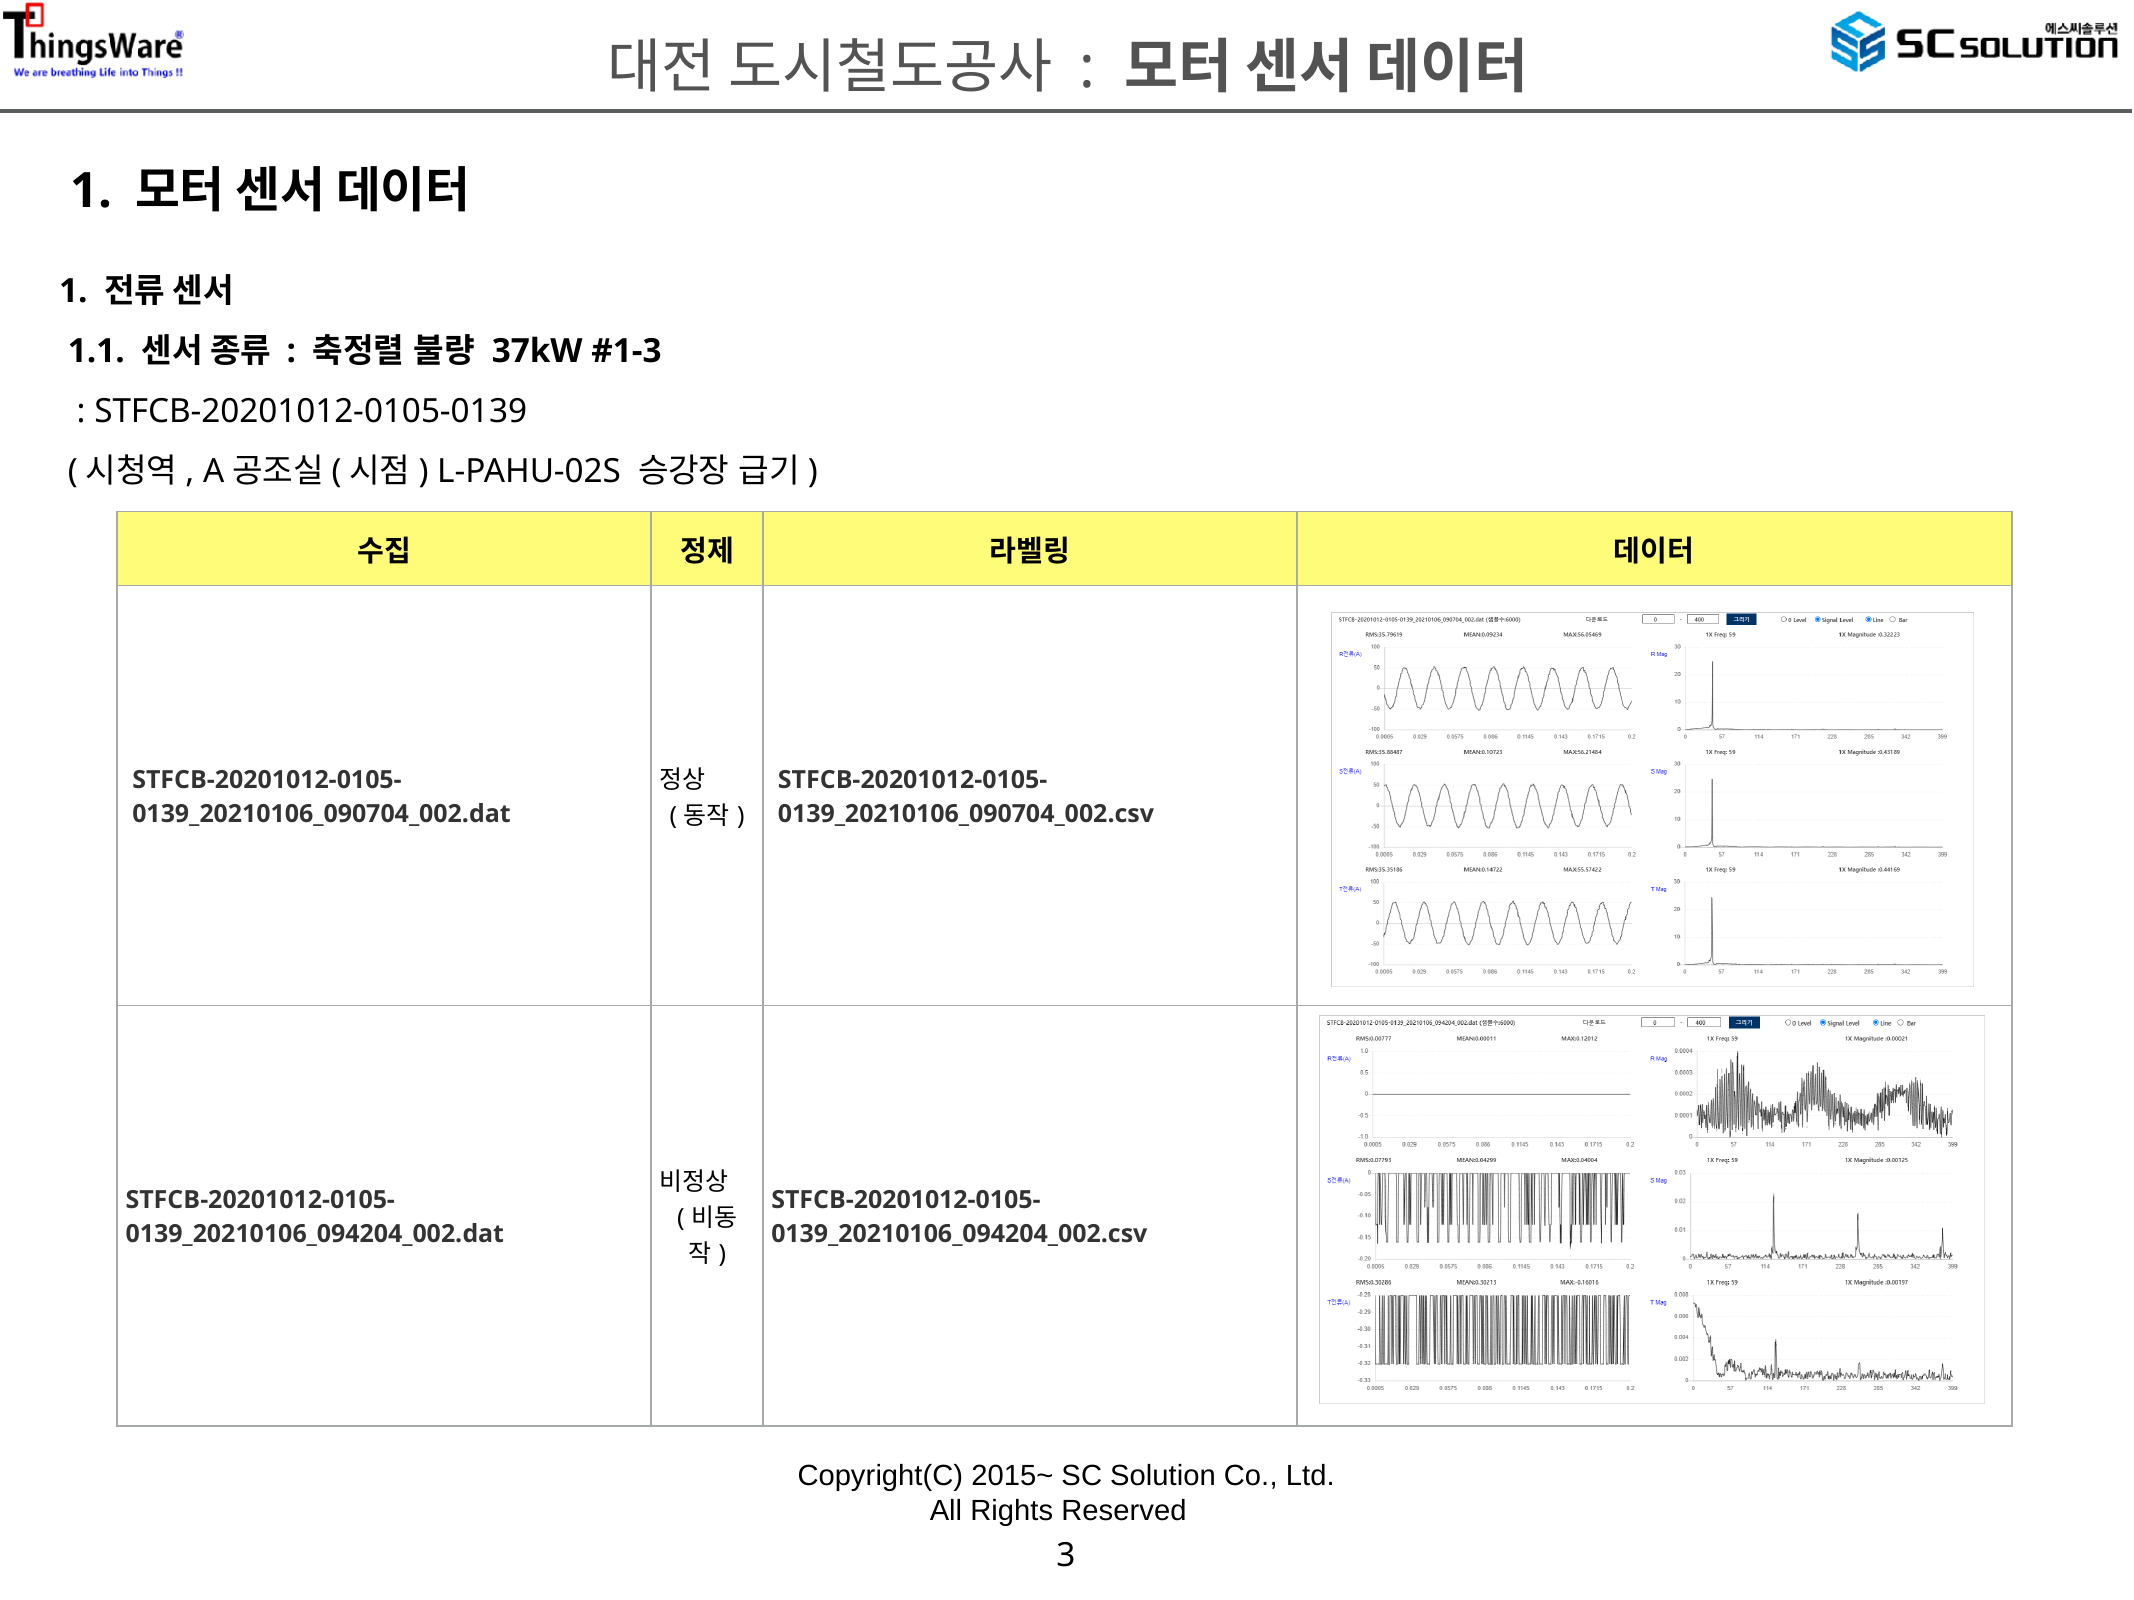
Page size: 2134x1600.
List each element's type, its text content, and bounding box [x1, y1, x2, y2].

table_cell STFCB-20201012-0105-0139_20210106_090704_002.dat [118, 586, 650, 1005]
table_cell 비정상 (비동작) [652, 1006, 762, 1425]
table_cell [1298, 586, 2011, 1005]
table_cell 정상 (동작) [652, 586, 762, 1005]
slide_number 3 [1046, 1535, 1086, 1579]
table_cell [1298, 1006, 2011, 1425]
table_header 정제 [652, 512, 762, 585]
table_header 수집 [118, 512, 650, 585]
picture [1331, 612, 1974, 988]
table_header 데이터 [1298, 512, 2011, 585]
title 대전 도시철도공사 : 모터 센서 데이터 [0, 20, 2134, 109]
text_box Copyright(C) 2015~ SC Solution Co., Ltd. All Rights Reserved [789, 1447, 1344, 1535]
picture [1812, 0, 2134, 84]
table_cell STFCB-20201012-0105-0139_20210106_094204_002.csv [764, 1006, 1296, 1425]
picture [1319, 1015, 1986, 1404]
table_header 라벨링 [764, 512, 1296, 585]
table_cell STFCB-20201012-0105-0139_20210106_094204_002.dat [118, 1006, 650, 1425]
picture [0, 0, 191, 84]
text_box 1. 모터 센서 데이터 [0, 138, 2134, 226]
text_box 1. 전류 센서 1.1. 센서 종류 : 축정렬 불량 37kW #1-3 : STFCB-20201012-0105-0139 (시청역, A공조실(시점) L-PAHU-02S 승강장 급기) [50, 240, 827, 497]
table_cell STFCB-20201012-0105-0139_20210106_090704_002.csv [764, 586, 1296, 1005]
